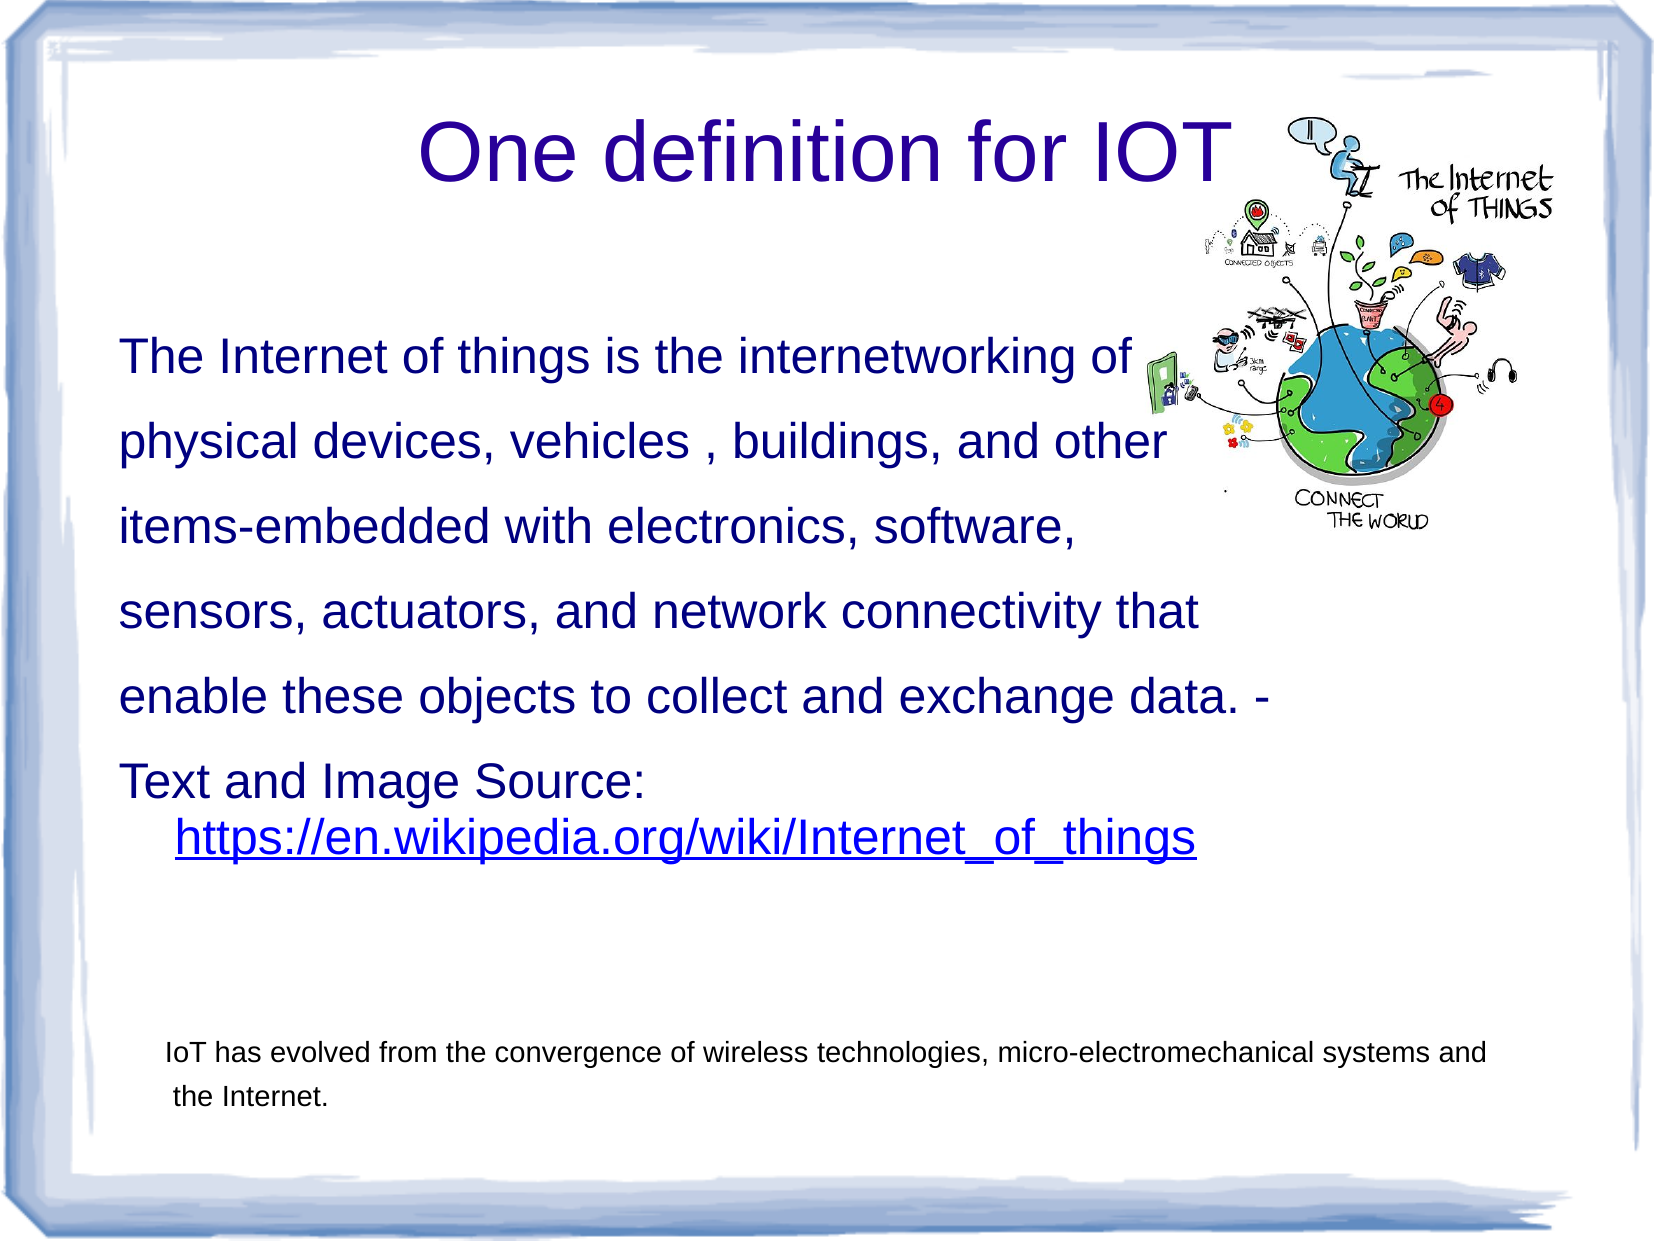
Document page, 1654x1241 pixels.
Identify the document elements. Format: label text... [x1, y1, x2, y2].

text_box IoT has evolved from the convergence of wireless technologies, micro-electromechanical systems and the Internet. [149, 1017, 1654, 1106]
picture [0, 0, 1654, 1241]
title One definition for IOT [82, 49, 1570, 256]
list The Internet of things is the internetworking of physical devices, vehicles , buildings, and other items-embedded with electronics, software, sensors, actuators, and network connectivity that enable these objects to collect and exchange data. - Text and Image Source: https://en.wikipedia.org/wiki/Internet_of_things [118, 324, 1570, 1004]
